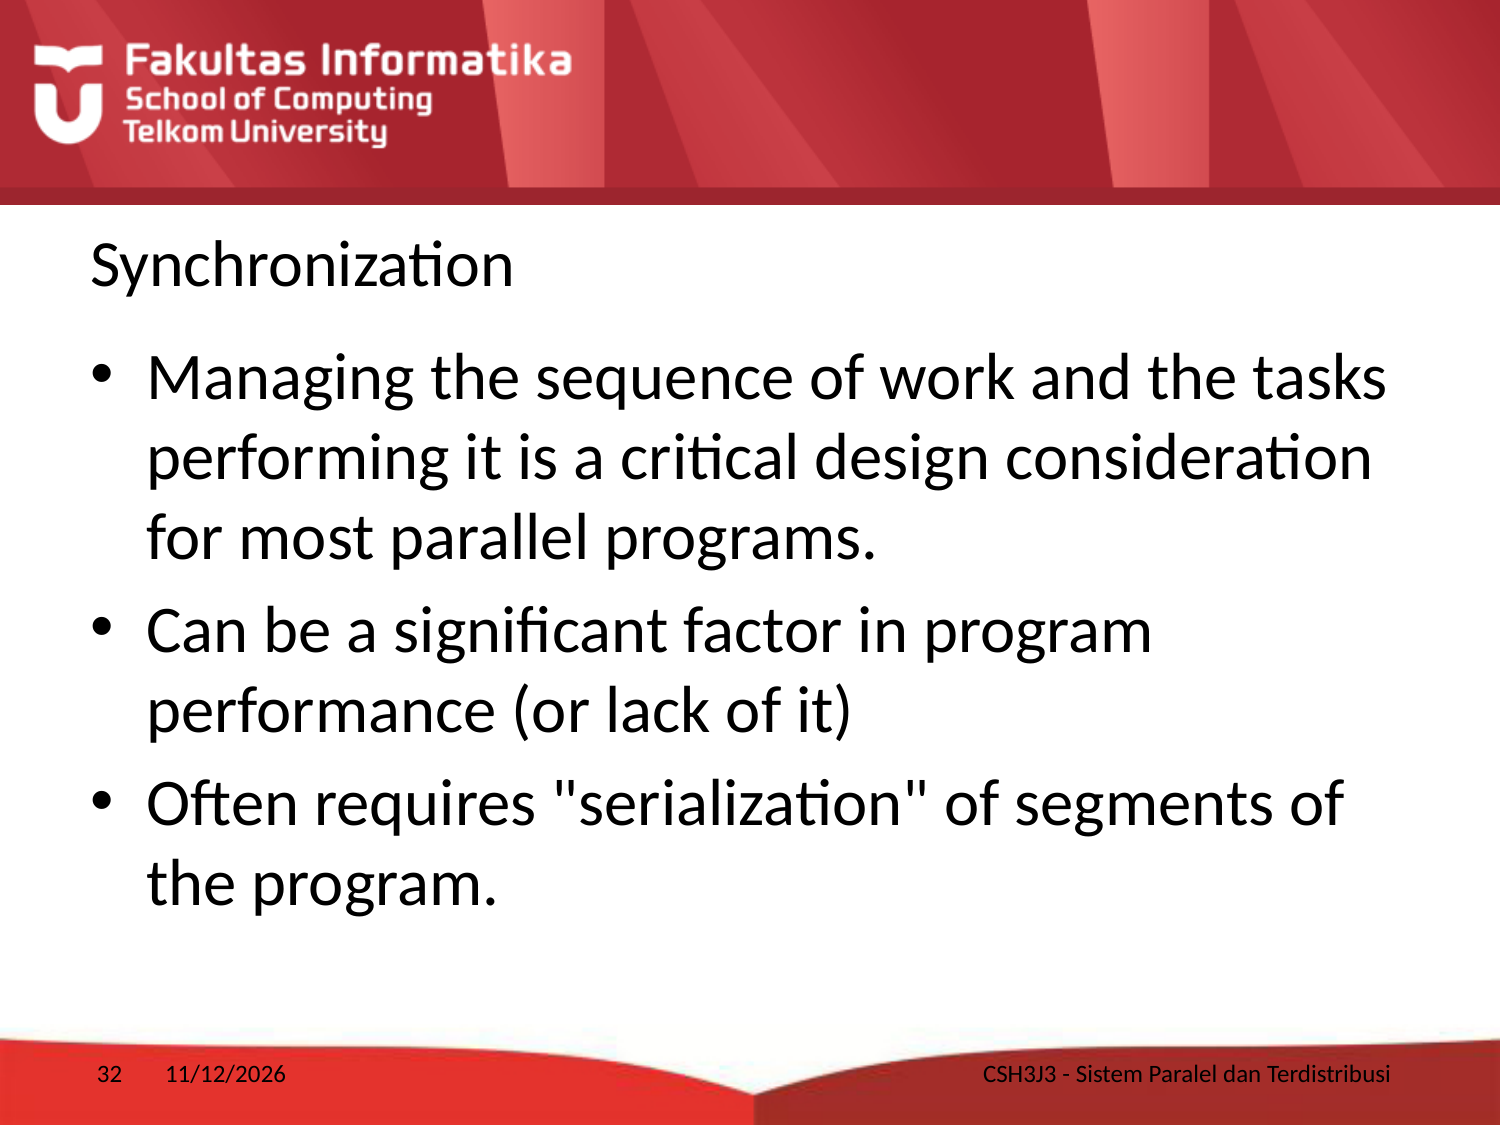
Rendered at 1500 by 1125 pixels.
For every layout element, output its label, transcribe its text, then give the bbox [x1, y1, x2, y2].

picture [0, 0, 1500, 205]
picture [0, 1024, 1500, 1125]
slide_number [150, 1042, 500, 1103]
footer CSH3J3 - Sistem Paralel dan Terdistribusi [950, 1042, 1425, 1103]
list Managing the sequence of work and the tasks performing it is a critical design consideration for most parallel programs. Can be a significant factor in program performance (or lack of it) Often requires "serialization" of segments of the program. [75, 324, 1425, 1005]
slide_number 32 [75, 1042, 138, 1103]
title Synchronization [75, 212, 1425, 308]
